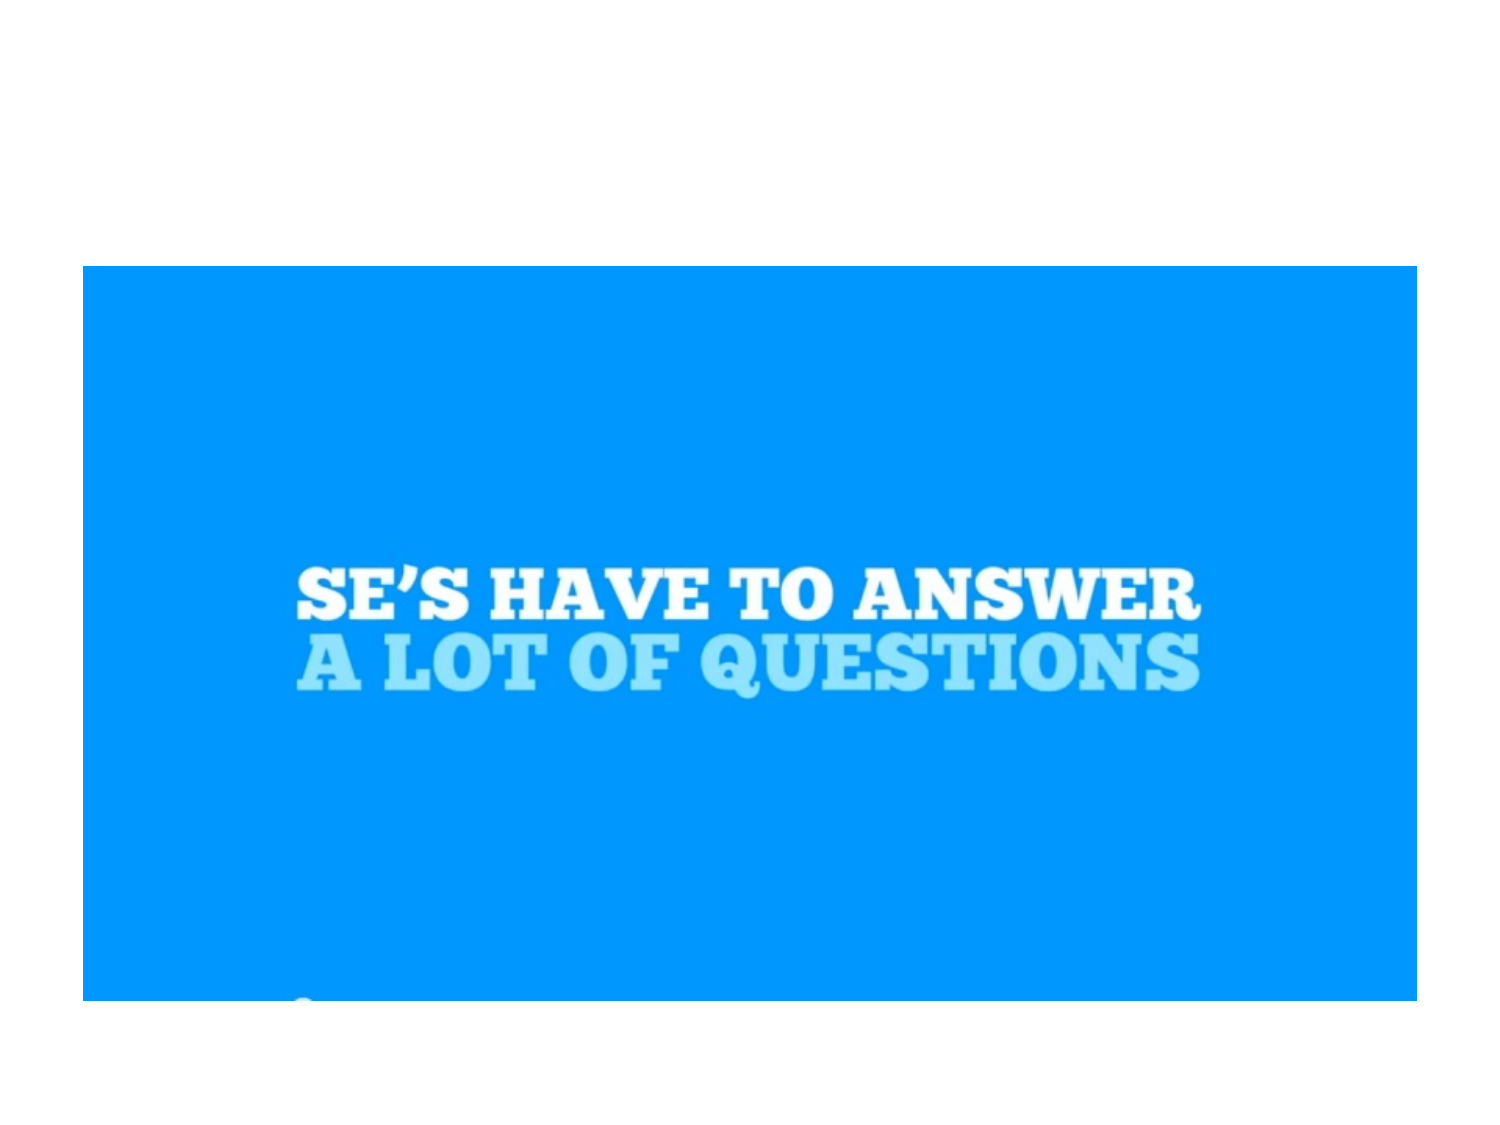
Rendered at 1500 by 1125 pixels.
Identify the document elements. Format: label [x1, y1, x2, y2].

list [83, 266, 1417, 1002]
